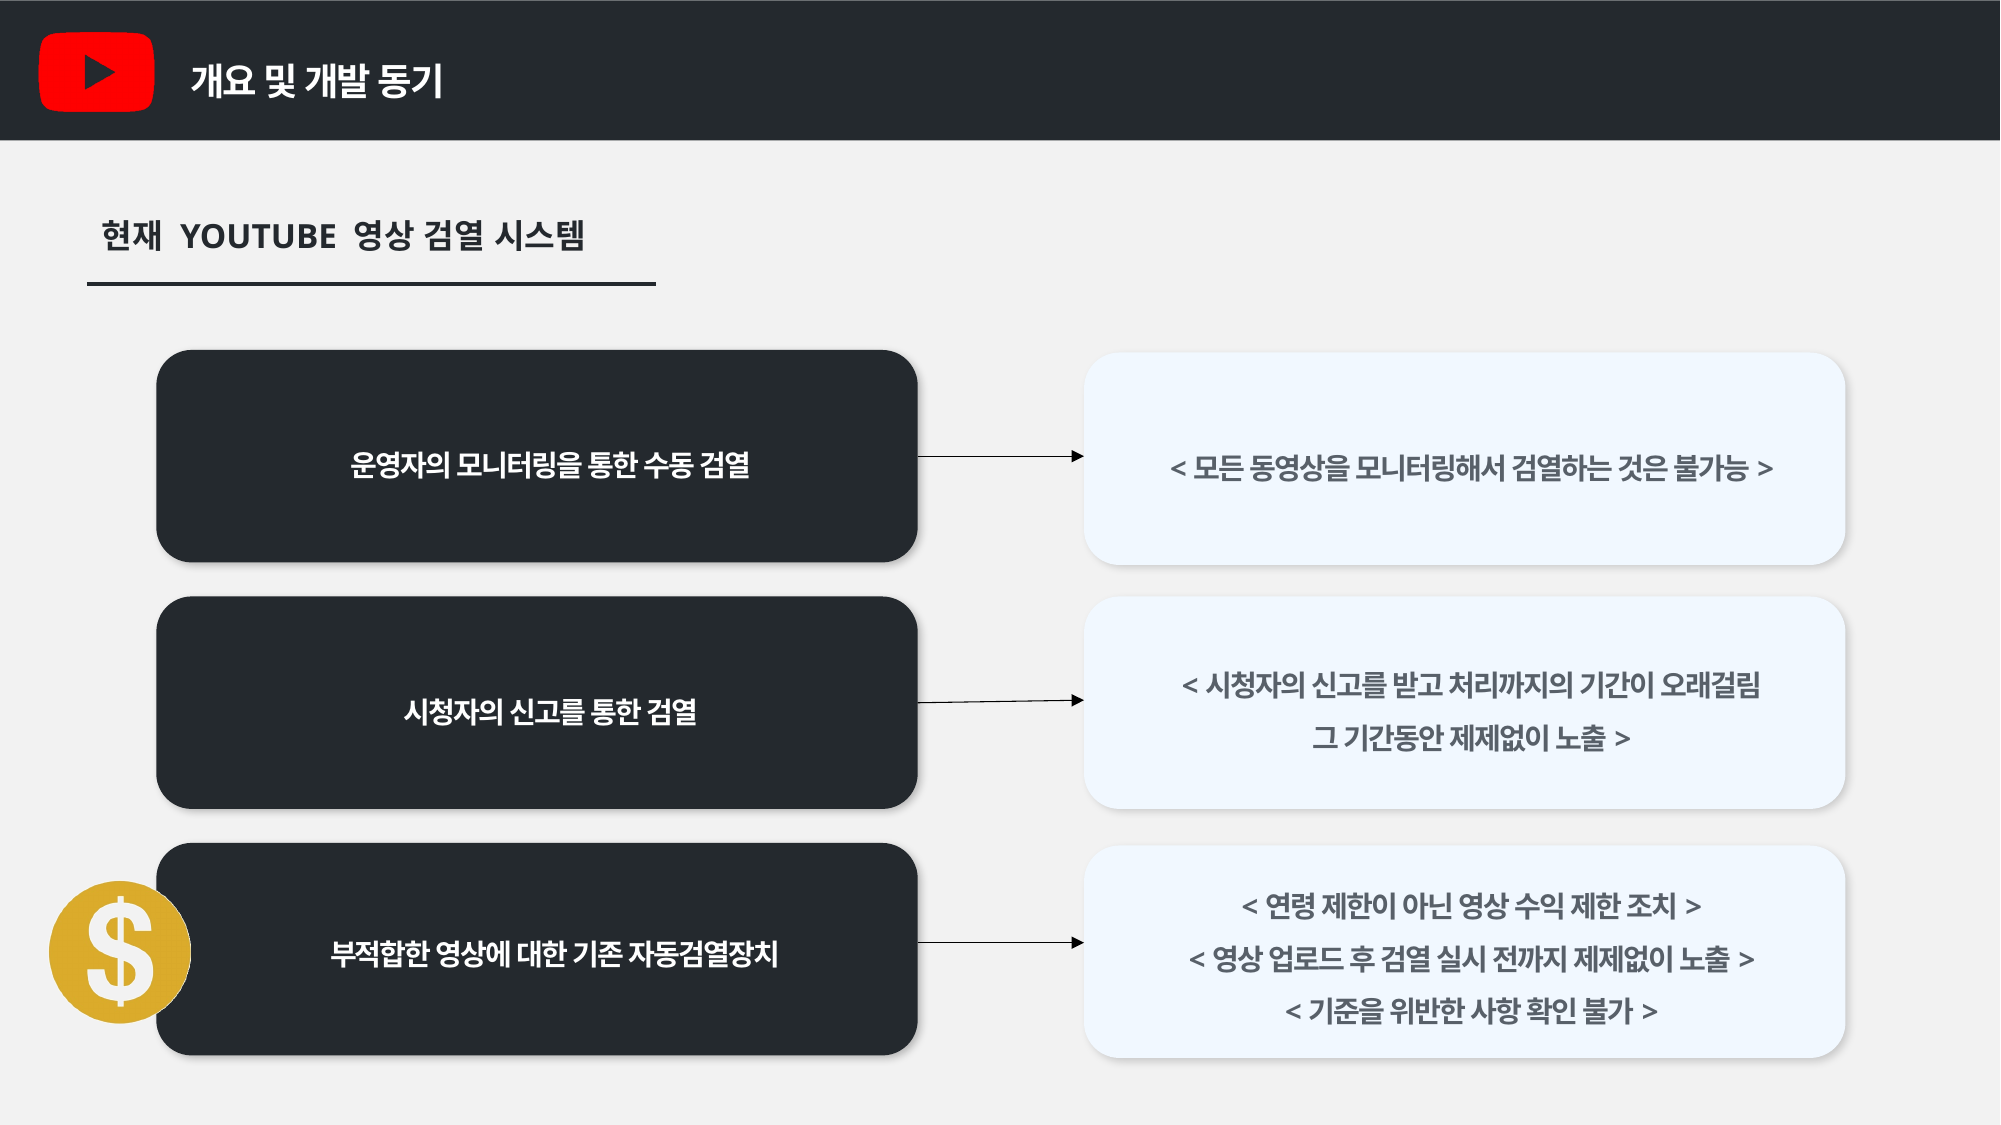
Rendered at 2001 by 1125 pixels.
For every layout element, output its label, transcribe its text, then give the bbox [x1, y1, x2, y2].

text_box 현재 YOUTUBE 영상 검열 시스템 [86, 208, 619, 263]
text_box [0, 0, 2000, 141]
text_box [47, 349, 1846, 1059]
